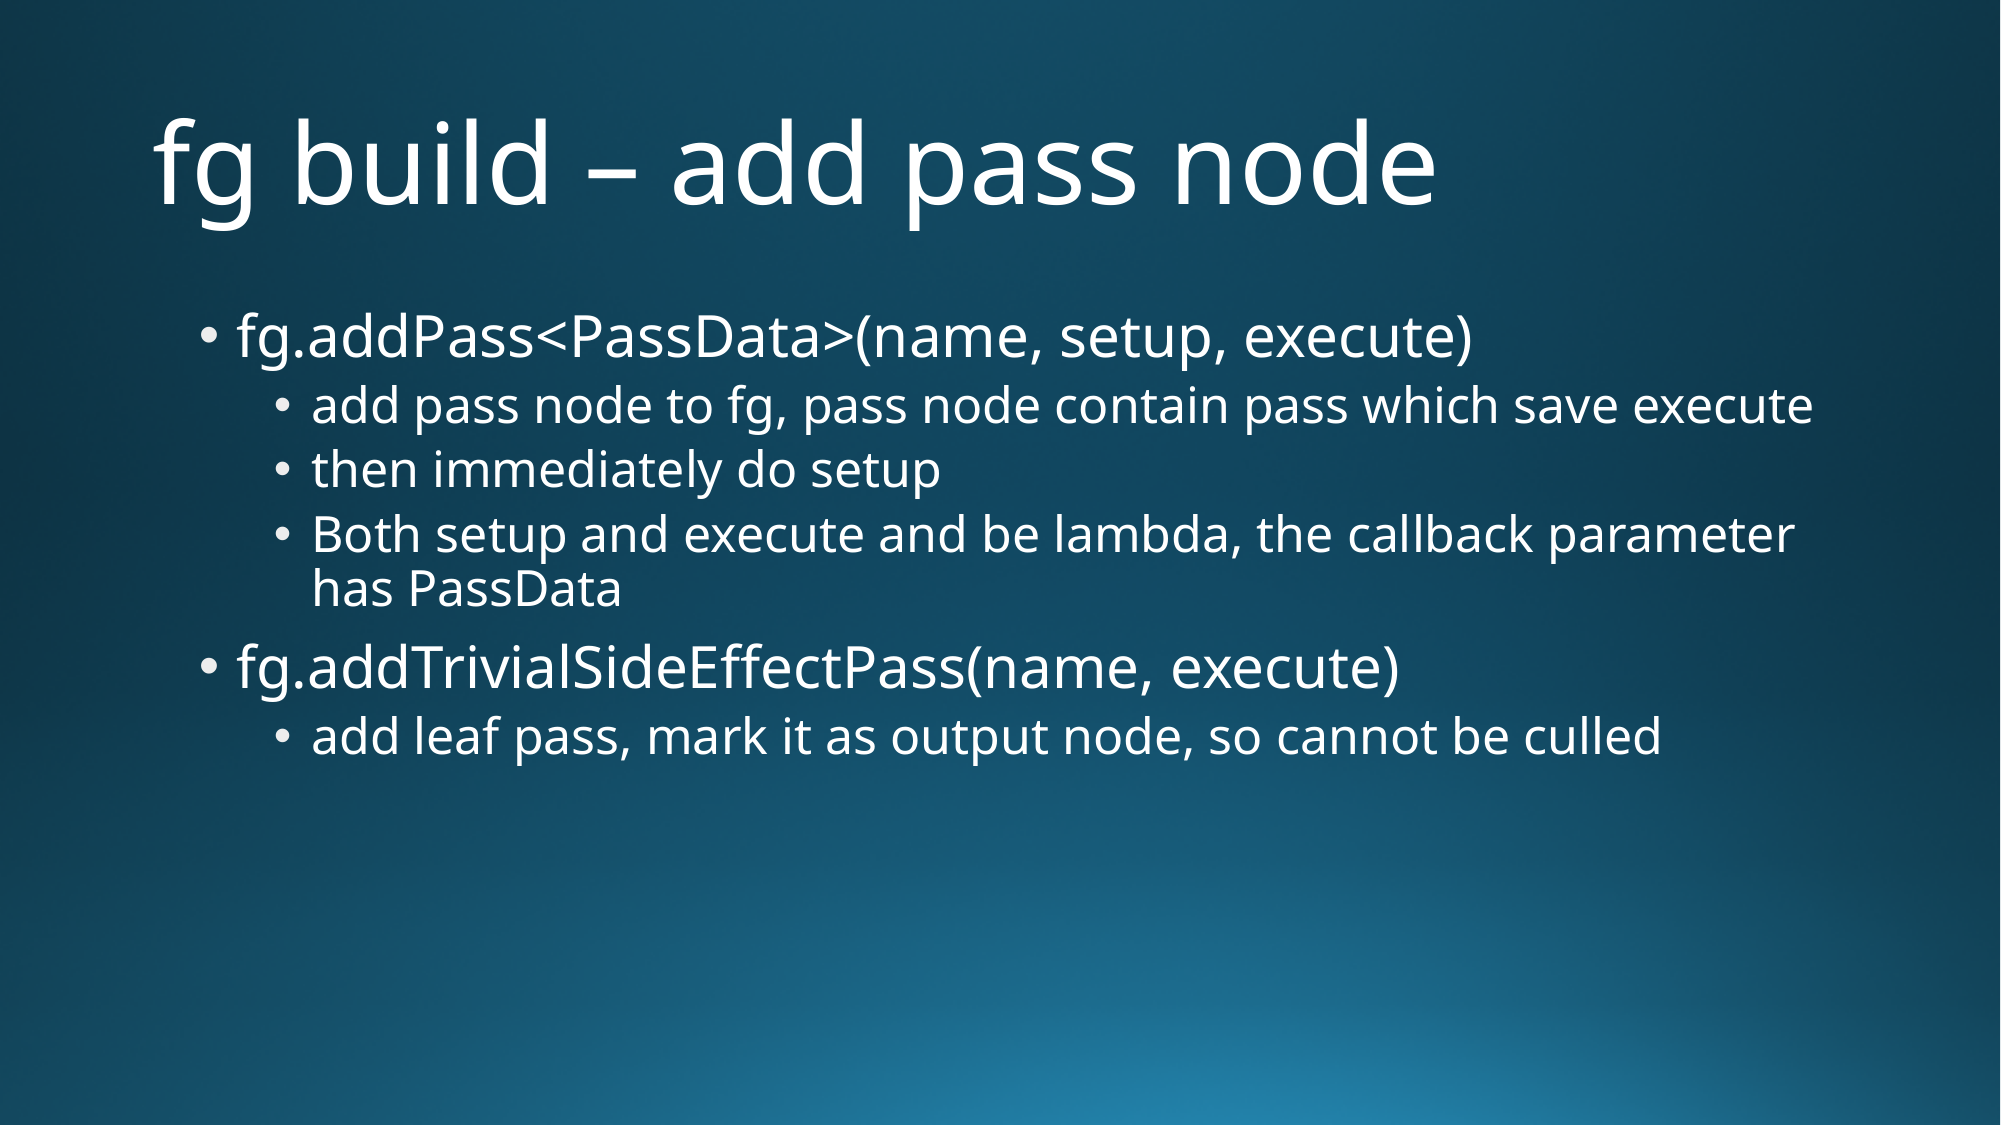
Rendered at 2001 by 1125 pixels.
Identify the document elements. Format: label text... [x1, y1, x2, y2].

list fg.addPass<PassData>(name, setup, execute) add pass node to fg, pass node contain pass which save execute then immediately do setup Both setup and execute and be lambda, the callback parameter has PassData fg.addTrivialSideEffectPass(name, execute) add leaf pass, mark it as output node, so cannot be culled [183, 299, 1863, 1014]
picture [0, 0, 2001, 1125]
title fg build – add pass node [137, 59, 1863, 278]
